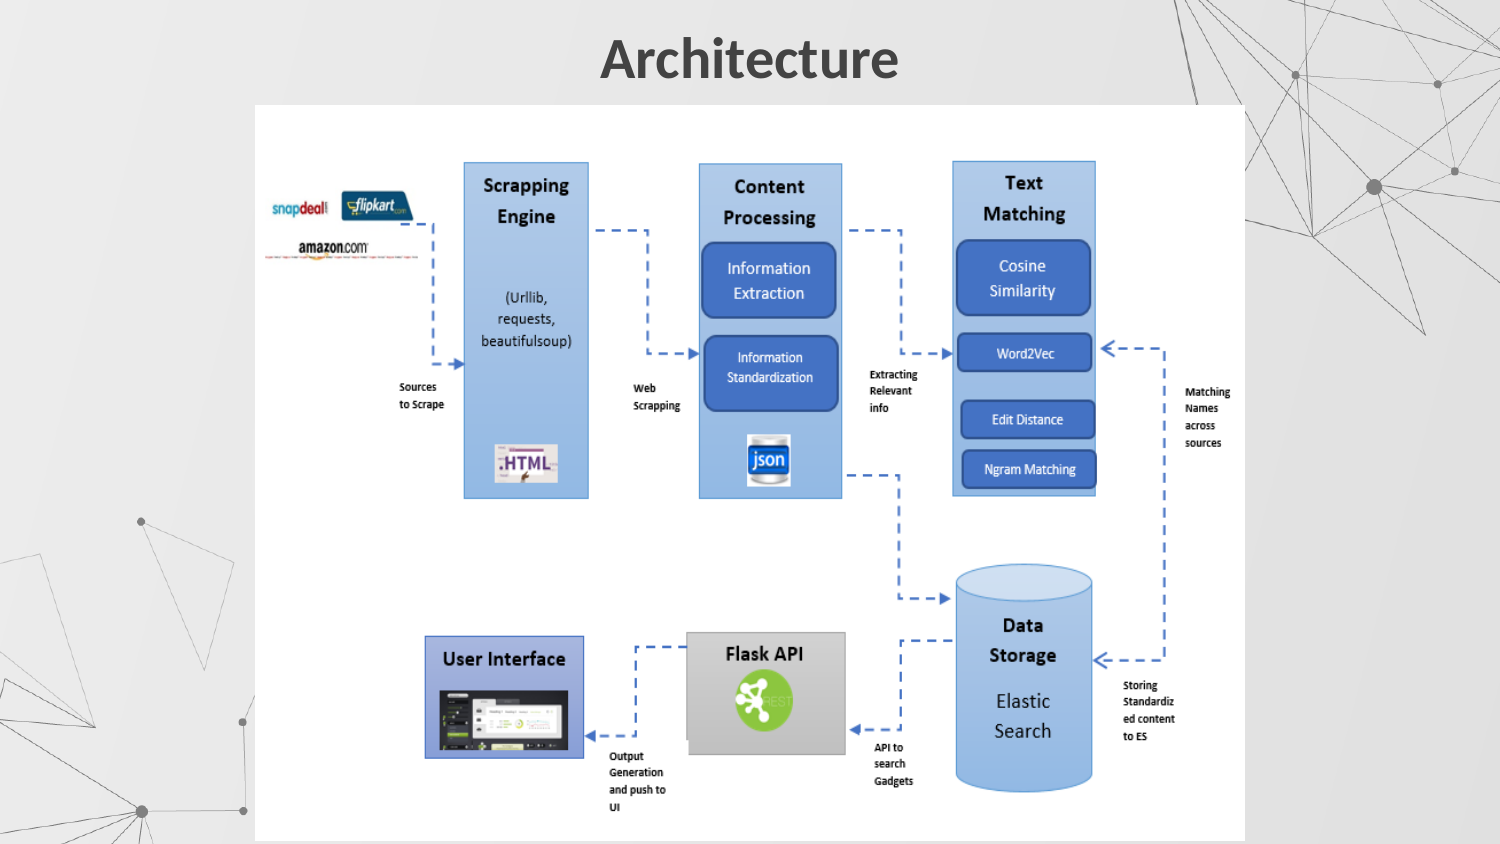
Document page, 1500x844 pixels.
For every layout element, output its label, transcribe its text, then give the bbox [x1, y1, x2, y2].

picture [0, 0, 1500, 844]
title Architecture [474, 0, 1026, 103]
